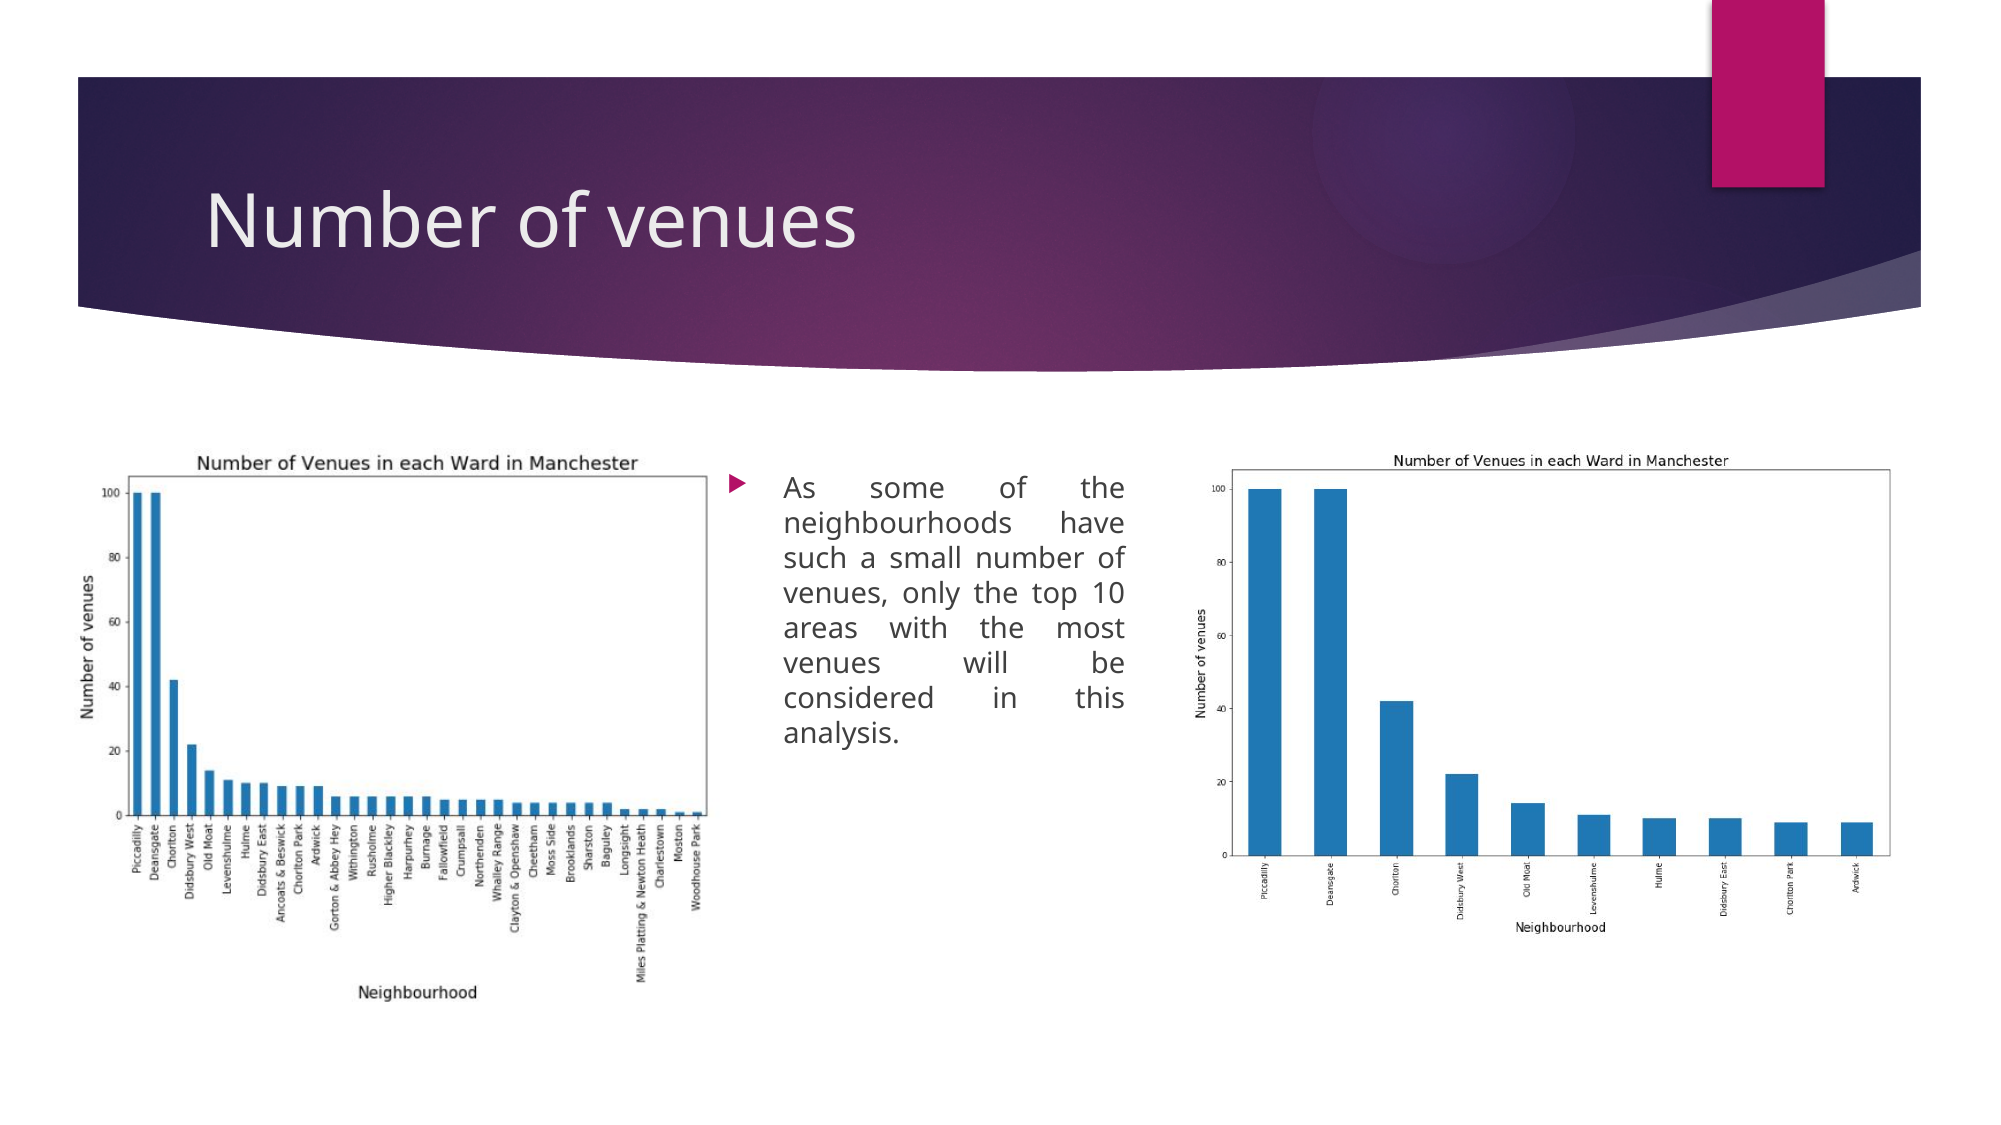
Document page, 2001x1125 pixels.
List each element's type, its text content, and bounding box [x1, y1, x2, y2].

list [55, 448, 779, 1010]
picture [1179, 448, 1953, 940]
text_box As some of the neighbourhoods have such a small number of venues, only the top 10 areas with the most venues will be considered in this analysis. [783, 461, 1141, 803]
title Number of venues [189, 159, 1627, 276]
